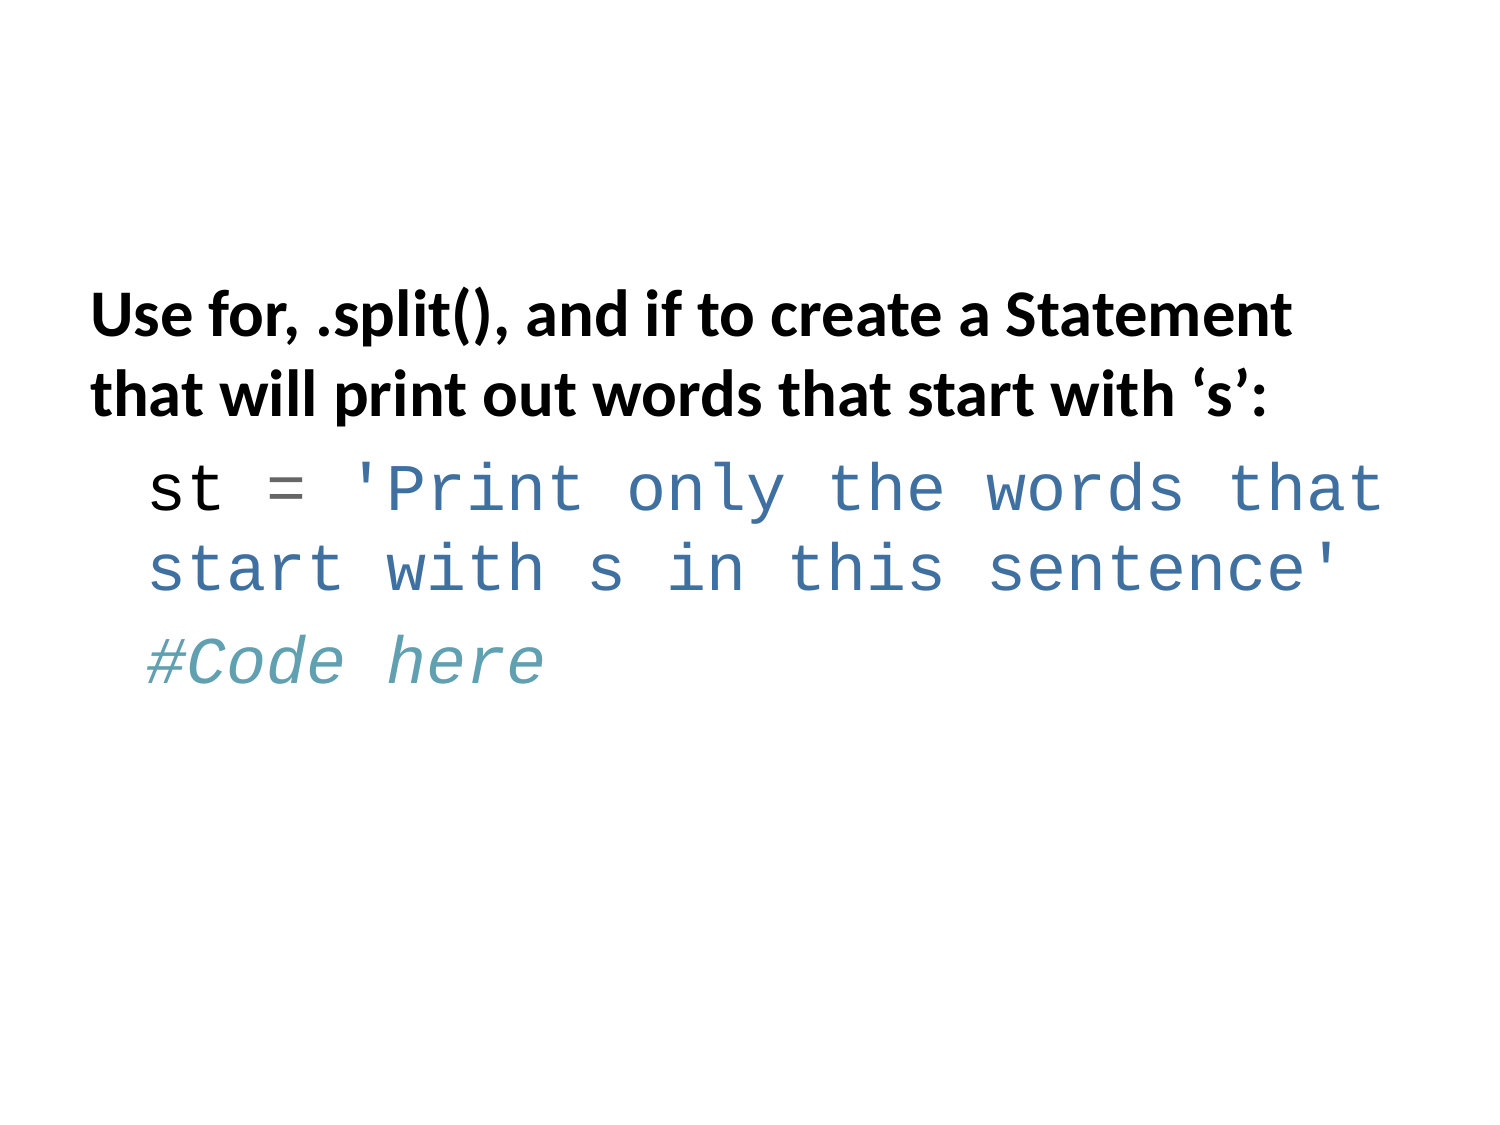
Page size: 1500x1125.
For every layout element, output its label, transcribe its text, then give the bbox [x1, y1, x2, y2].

list Use for, .split(), and if to create a Statement that will print out words that start with ‘s’: st = 'Print only the words that start with s in this sentence' #Code here [75, 262, 1425, 1005]
